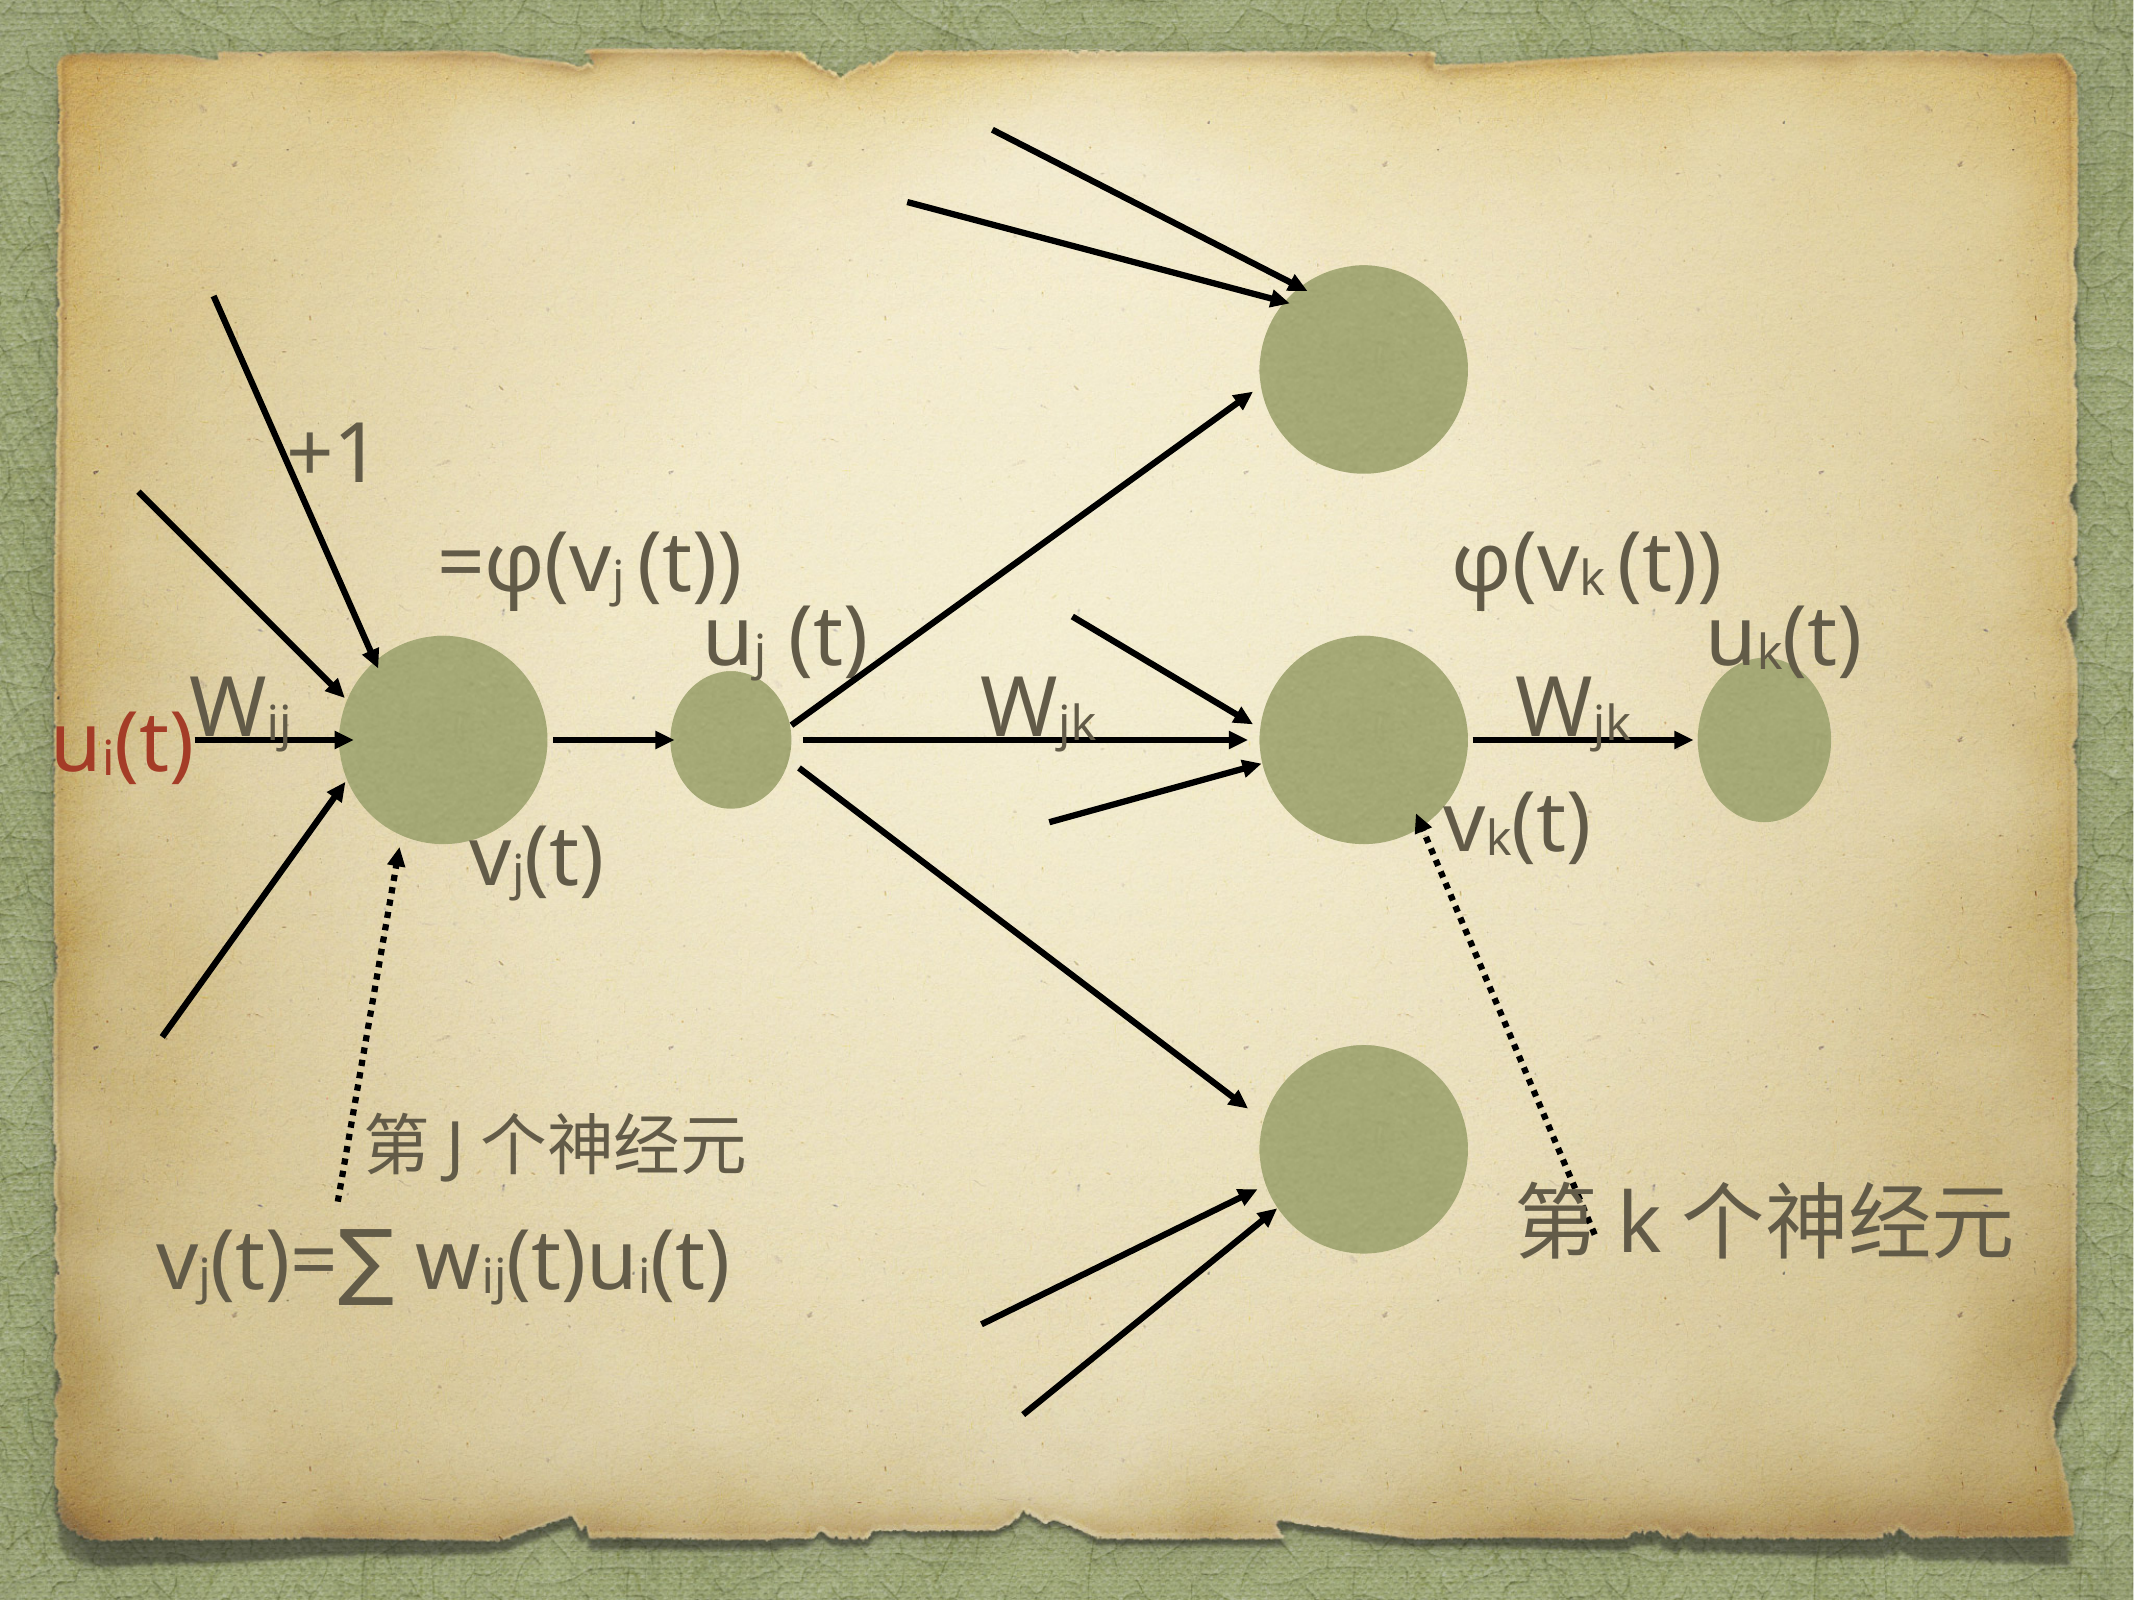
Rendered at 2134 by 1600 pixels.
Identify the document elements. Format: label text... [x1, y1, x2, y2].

text_box φ(vk (t)) [1443, 499, 1731, 617]
text_box [1415, 813, 1429, 842]
text_box [670, 685, 792, 809]
text_box vj(t) [461, 793, 613, 910]
text_box [1072, 616, 1253, 725]
text_box [1049, 761, 1262, 823]
text_box [1259, 635, 1468, 845]
text_box [1697, 691, 1832, 823]
text_box 第k个神经元 [1505, 1161, 2024, 1278]
text_box ui(t) [42, 679, 203, 797]
text_box [1105, 733, 1248, 747]
text_box Wjk [1507, 644, 1640, 762]
text_box [1023, 1208, 1277, 1415]
text_box vj(t)=∑ wij(t)ui(t) [147, 1197, 739, 1315]
text_box [1640, 733, 1694, 747]
text_box Wij [180, 644, 301, 762]
text_box [391, 847, 404, 861]
text_box [301, 654, 345, 698]
text_box [907, 201, 1290, 307]
text_box [798, 767, 1248, 1109]
text_box +1 [277, 391, 390, 508]
text_box uk(t) [1696, 574, 1871, 691]
text_box [307, 508, 379, 669]
text_box [992, 129, 1308, 291]
text_box [301, 733, 354, 747]
text_box [339, 635, 548, 845]
text_box [981, 1189, 1258, 1325]
text_box 第J个神经元 [355, 1094, 756, 1191]
text_box =φ(vj (t)) [428, 499, 751, 617]
text_box [791, 391, 1253, 726]
text_box Wjk [972, 644, 1105, 762]
text_box [1259, 1045, 1468, 1254]
picture [0, 0, 2134, 1600]
text_box [1259, 265, 1468, 474]
text_box [553, 733, 675, 747]
text_box vk(t) [1435, 759, 1600, 876]
text_box uj (t) [694, 574, 877, 691]
text_box [162, 782, 346, 1038]
